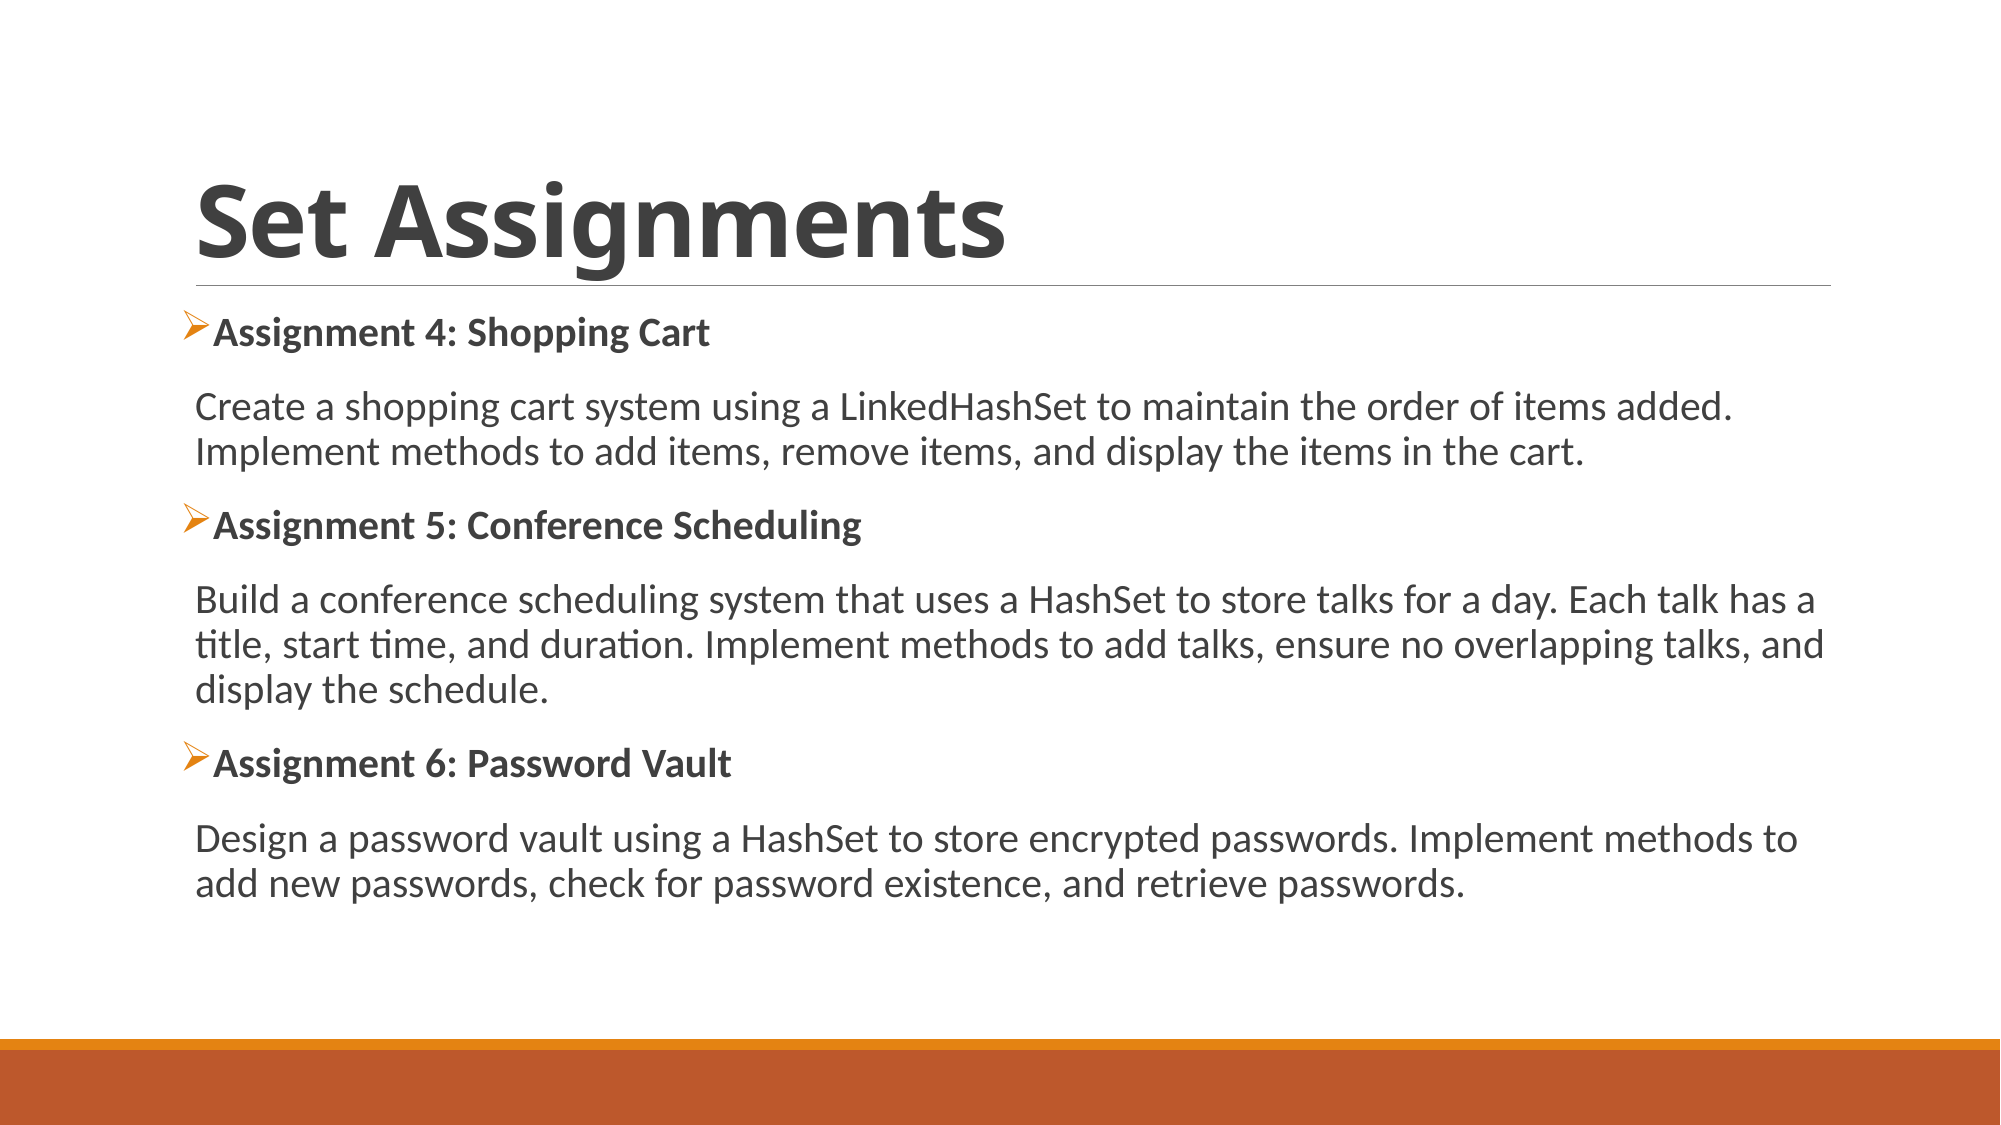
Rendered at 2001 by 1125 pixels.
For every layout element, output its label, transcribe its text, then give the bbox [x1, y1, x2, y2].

list Assignment 4: Shopping Cart Create a shopping cart system using a LinkedHashSet to maintain the order of items added. Implement methods to add items, remove items, and display the items in the cart. Assignment 5: Conference Scheduling Build a conference scheduling system that uses a HashSet to store talks for a day. Each talk has a title, start time, and duration. Implement methods to add talks, ensure no overlapping talks, and display the schedule. Assignment 6: Password Vault Design a password vault using a HashSet to store encrypted passwords. Implement methods to add new passwords, check for password existence, and retrieve passwords. [180, 302, 1830, 963]
title Set Assignments [180, 47, 1830, 285]
